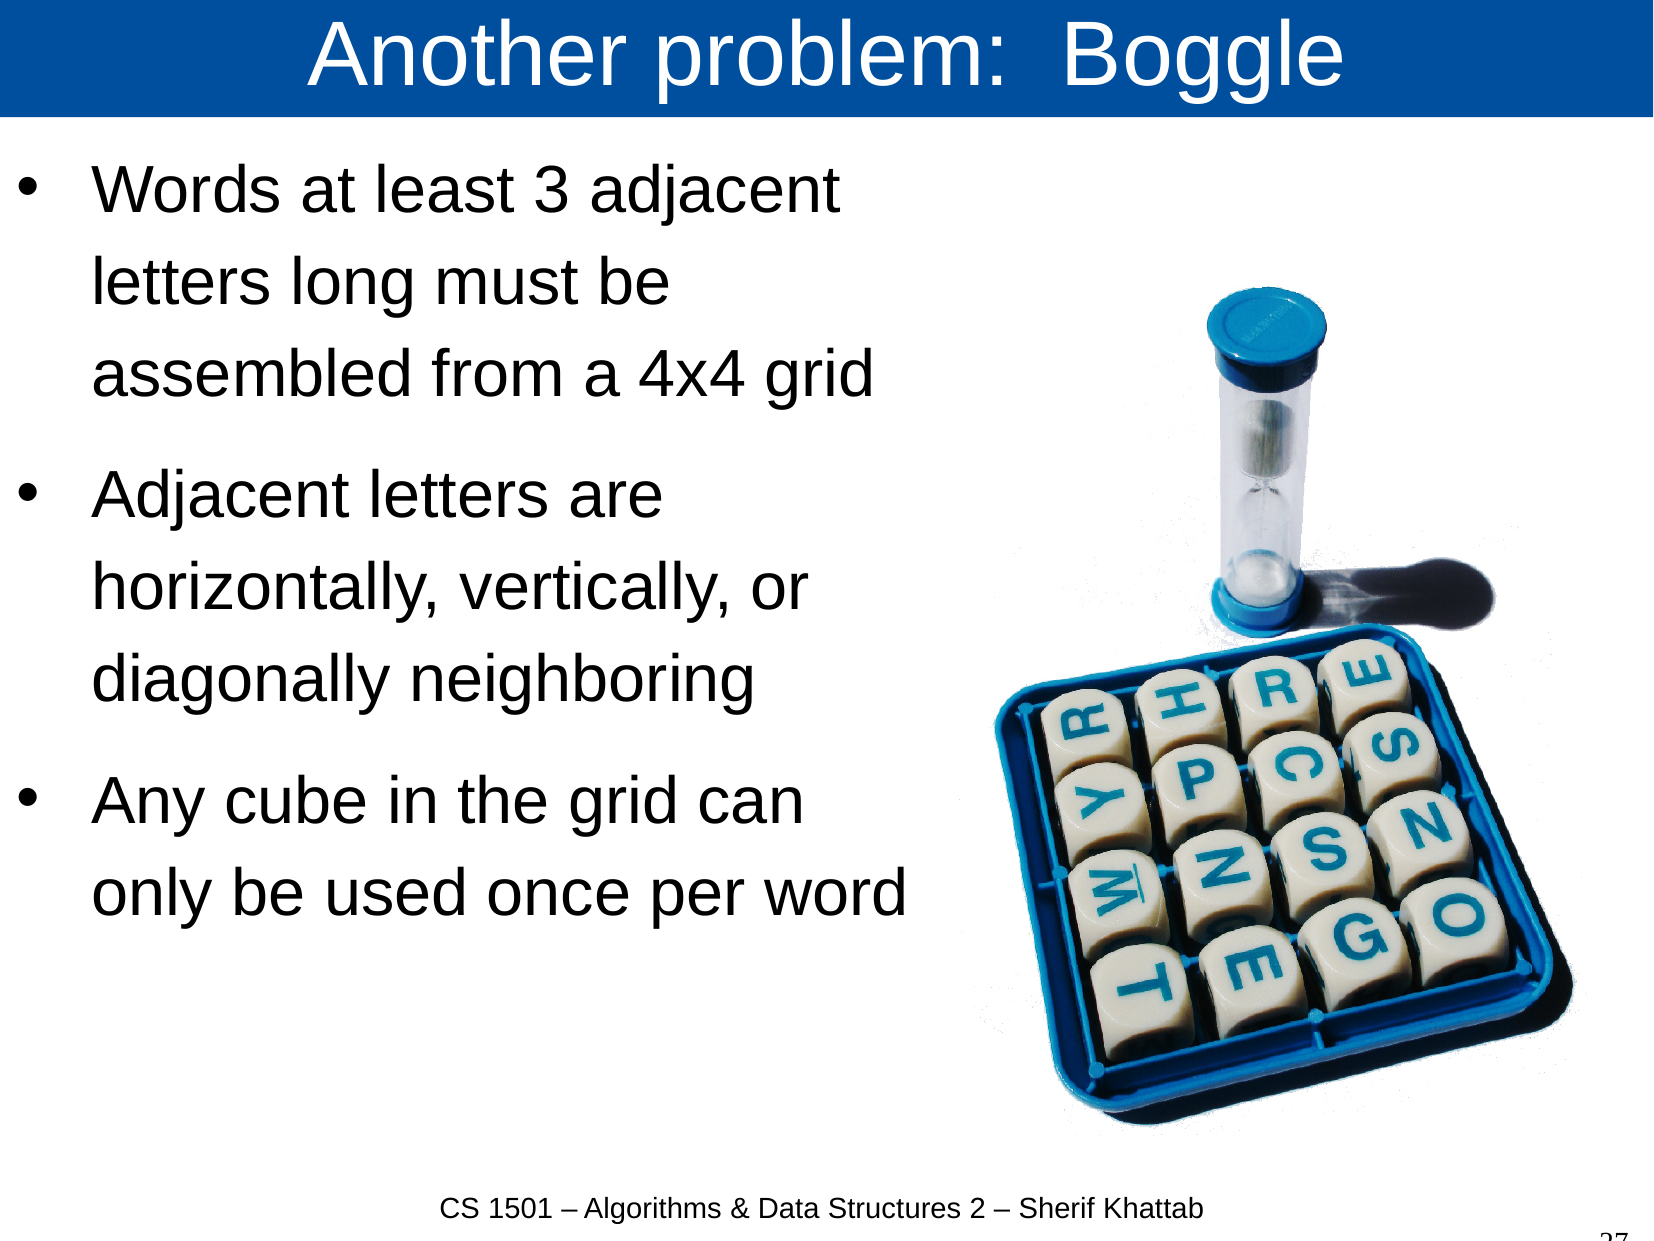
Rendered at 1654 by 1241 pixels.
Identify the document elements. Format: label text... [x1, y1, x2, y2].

list Words at least 3 adjacent letters long must be assembled from a 4x4 grid Adjacent letters are horizontally, vertically, or diagonally neighboring Any cube in the grid can only be used once per word [0, 117, 945, 1202]
slide_number 27 [1265, 1199, 1646, 1241]
footer CS 1501 – Algorithms & Data Structures 2 – Sherif Khattab [407, 1191, 1238, 1241]
picture [958, 263, 1587, 1137]
title Another problem: Boggle [0, 0, 1654, 118]
